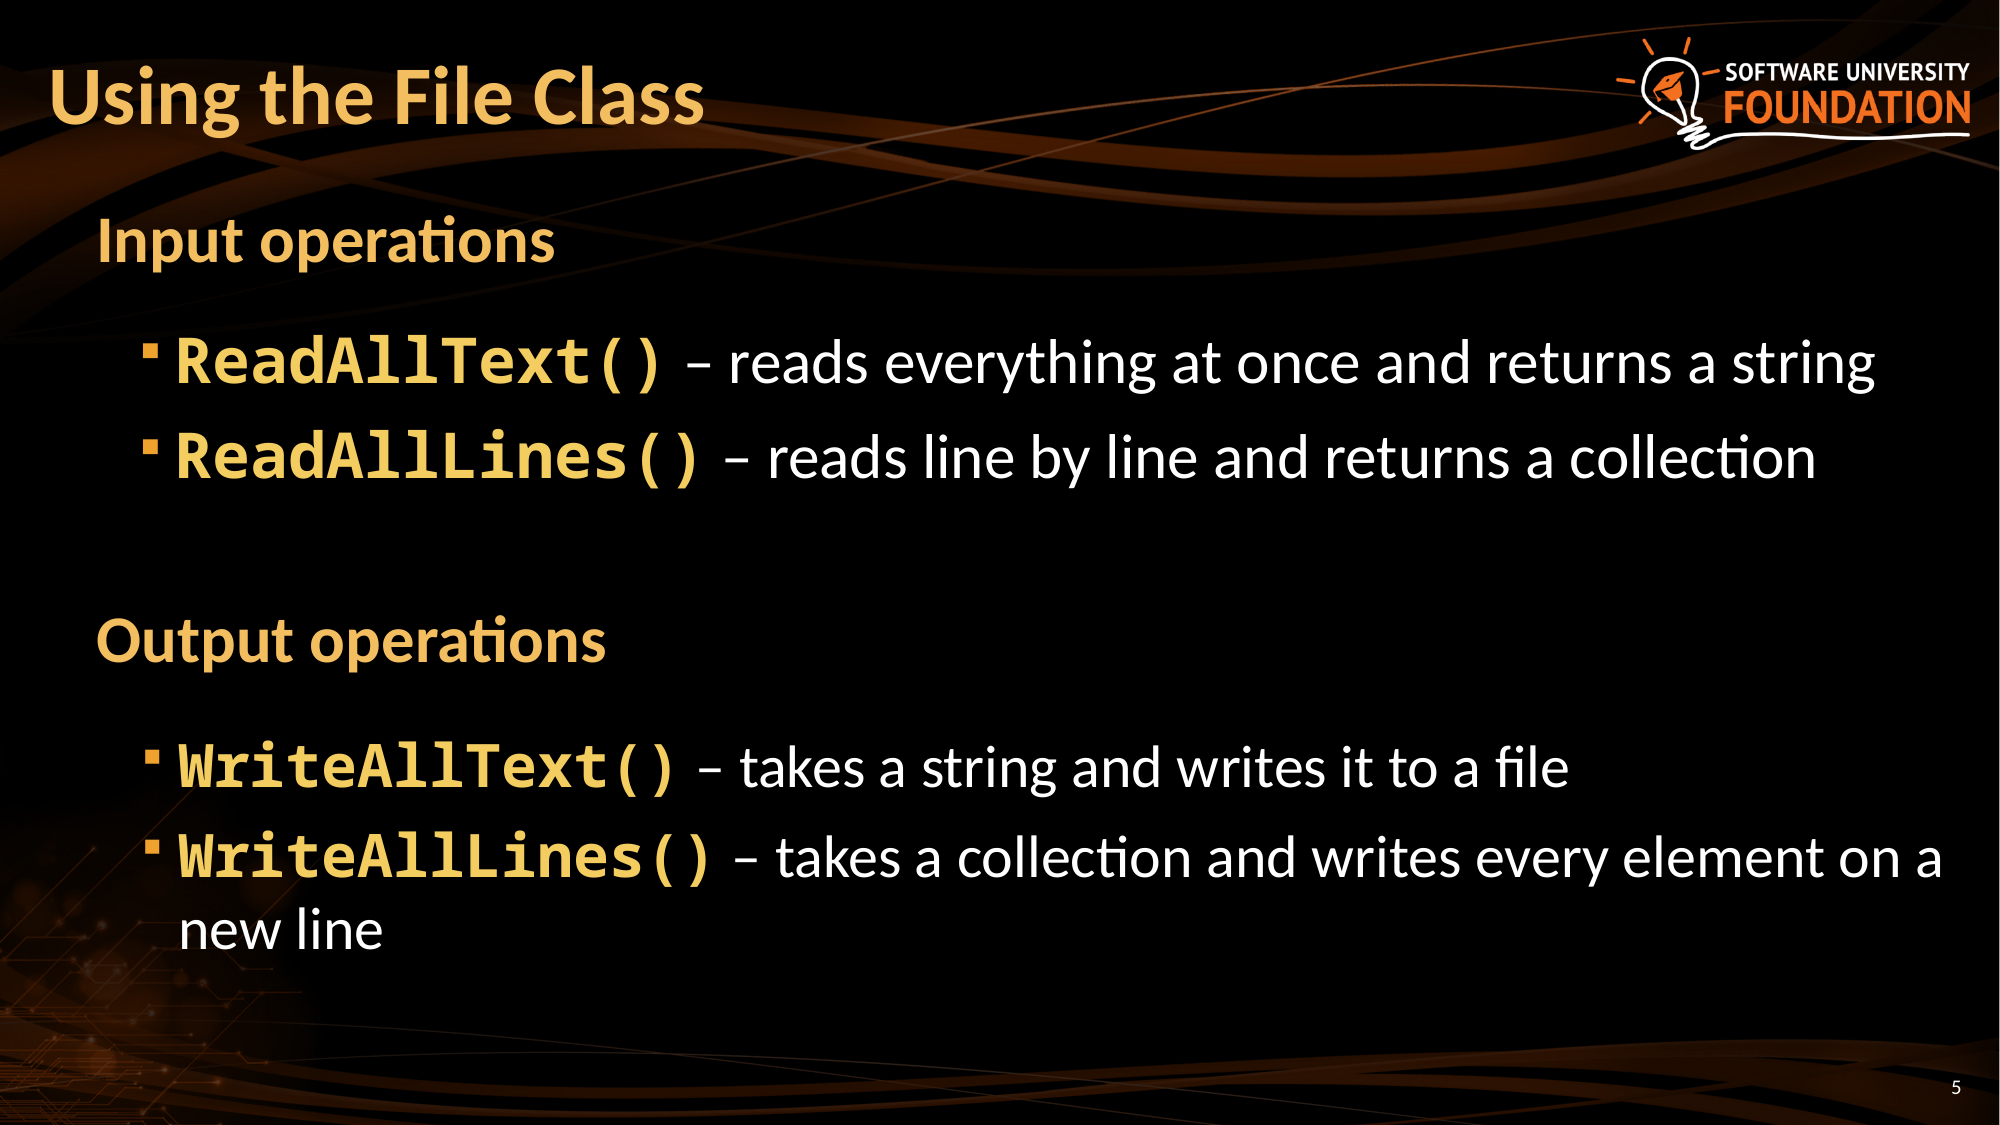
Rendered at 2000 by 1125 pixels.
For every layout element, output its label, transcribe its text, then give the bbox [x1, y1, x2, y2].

text_box Input operations [78, 149, 1650, 333]
slide_number 5 [1897, 1070, 1968, 1103]
list ReadAllText() – reads everything at once and returns a string ReadAllLines() – reads line by line and returns a collection [62, 313, 1968, 563]
text_box WriteAllText() – takes a string and writes it to a file WriteAllLines() – takes a collection and writes every element on a new line [63, 721, 1968, 970]
picture [0, 0, 2000, 1125]
title Using the File Class [30, 6, 1602, 189]
text_box Output operations [78, 549, 1650, 733]
